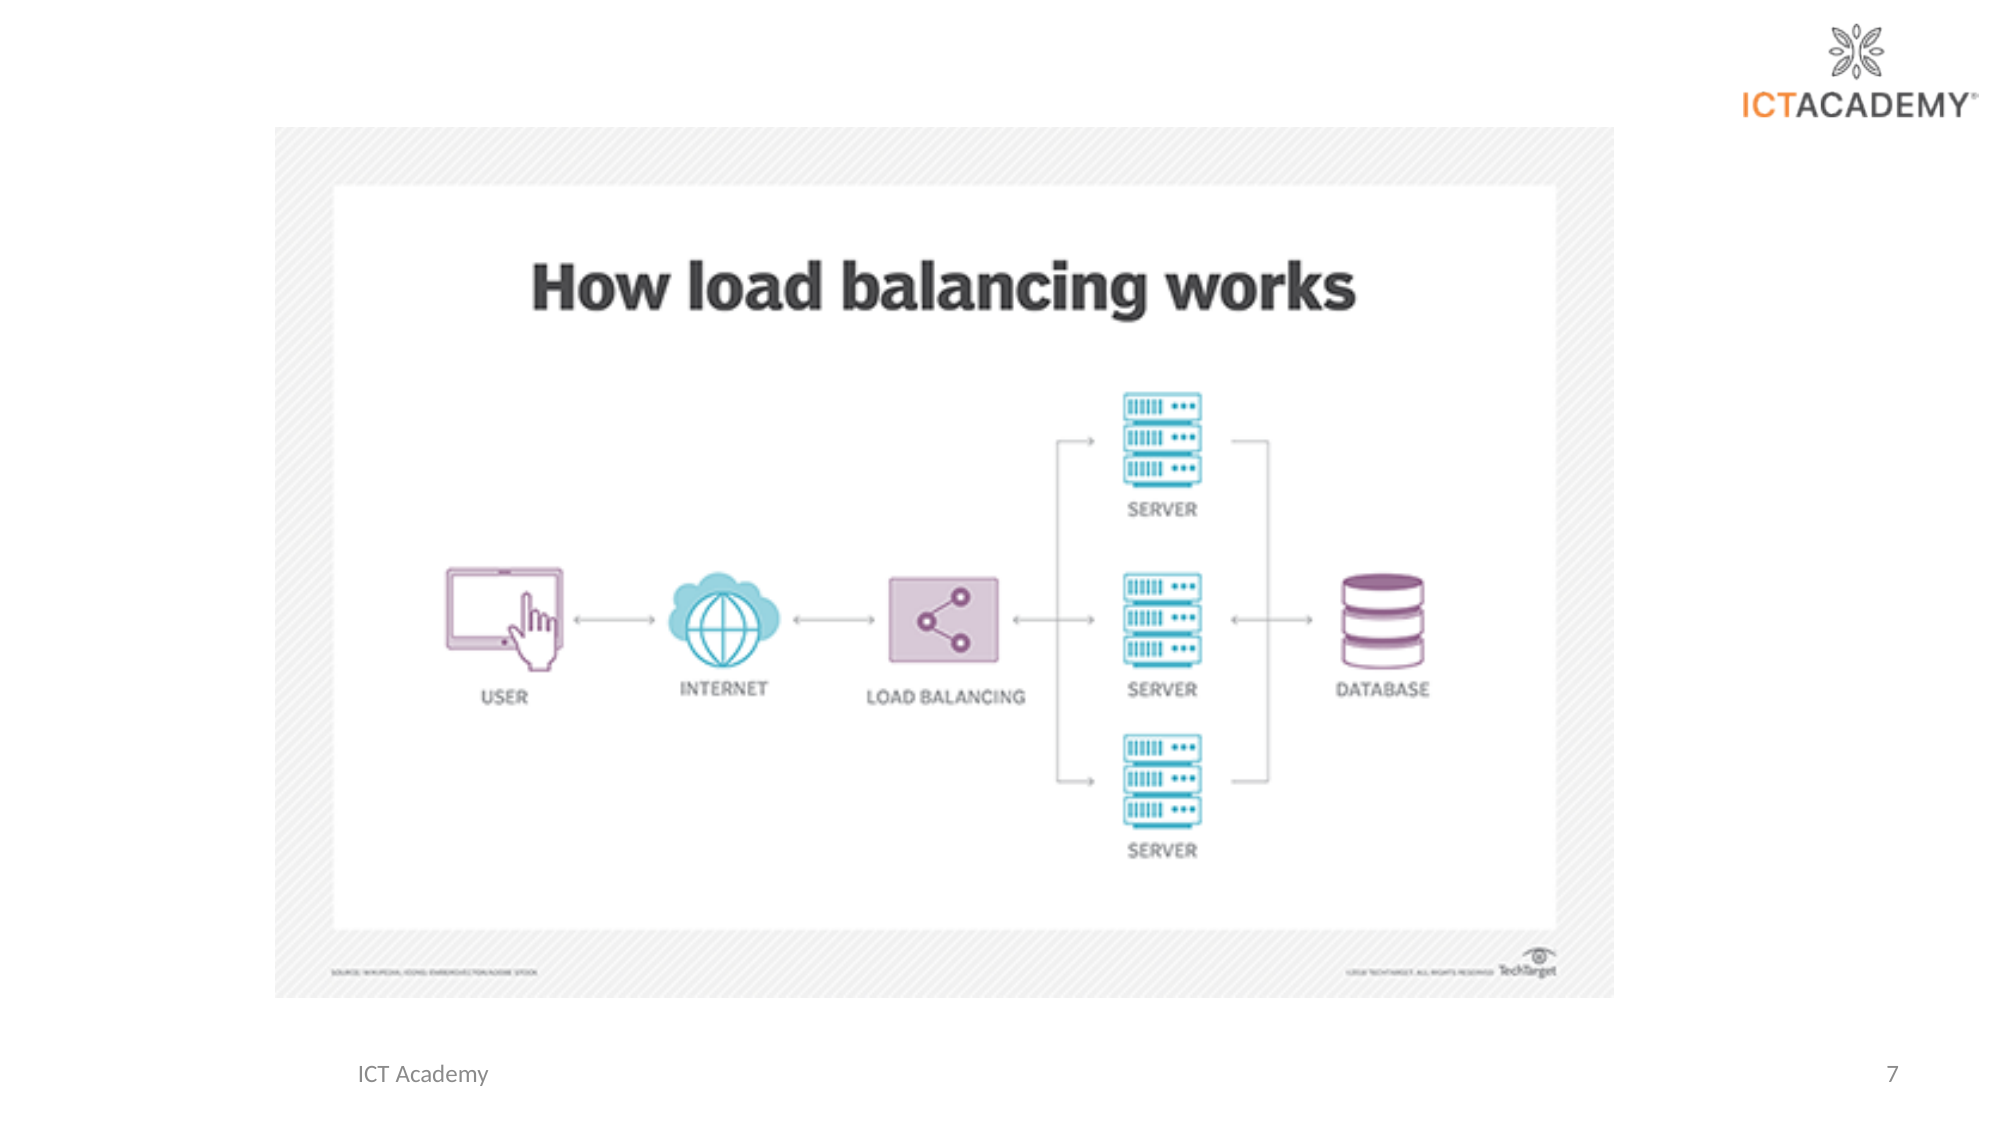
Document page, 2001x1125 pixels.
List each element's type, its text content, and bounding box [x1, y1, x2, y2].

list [275, 127, 1614, 998]
slide_number 7 [1464, 1042, 1915, 1103]
picture [1743, 22, 1979, 120]
footer ICT Academy [85, 1042, 761, 1103]
